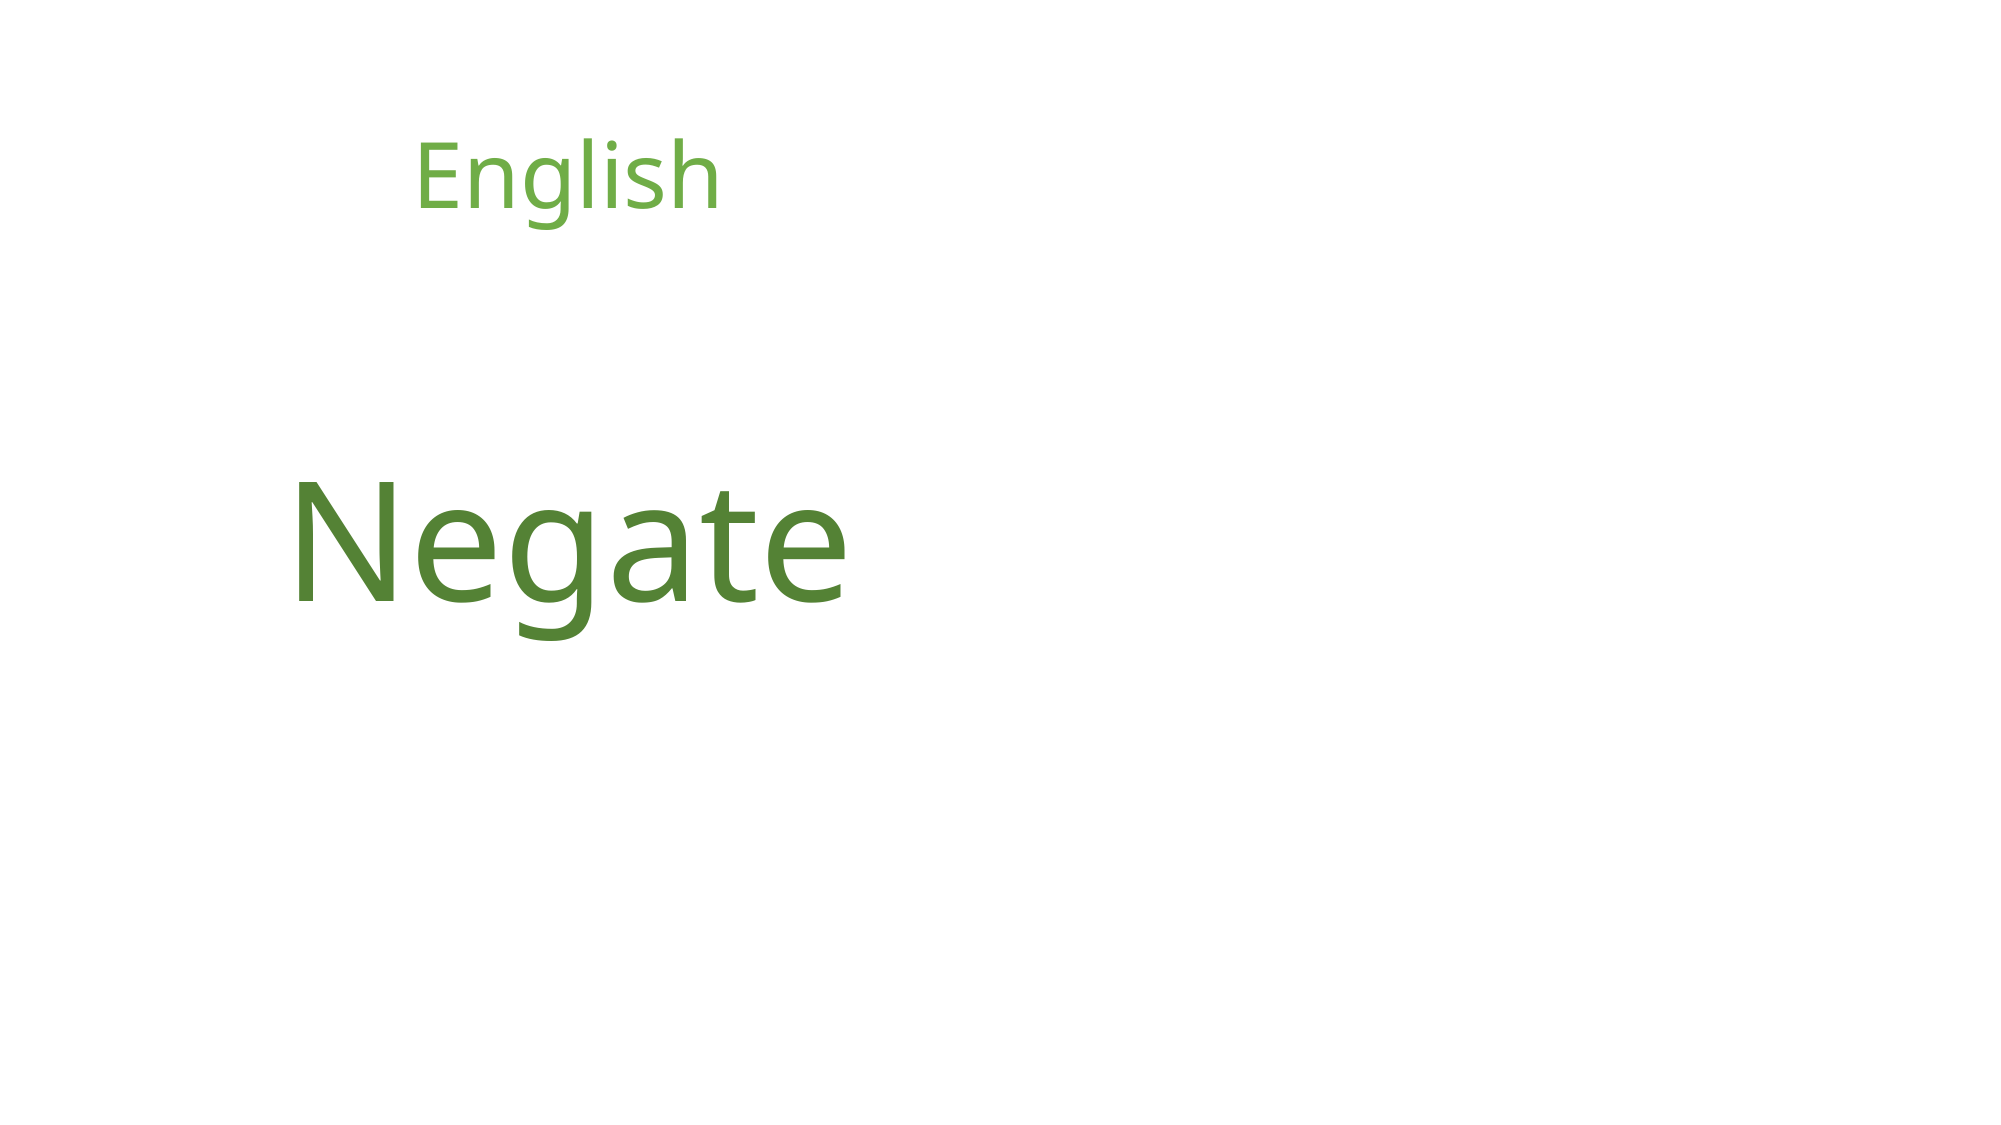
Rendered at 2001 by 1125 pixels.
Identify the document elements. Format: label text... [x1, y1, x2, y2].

title English [334, 70, 804, 288]
list Negate [137, 450, 1000, 746]
